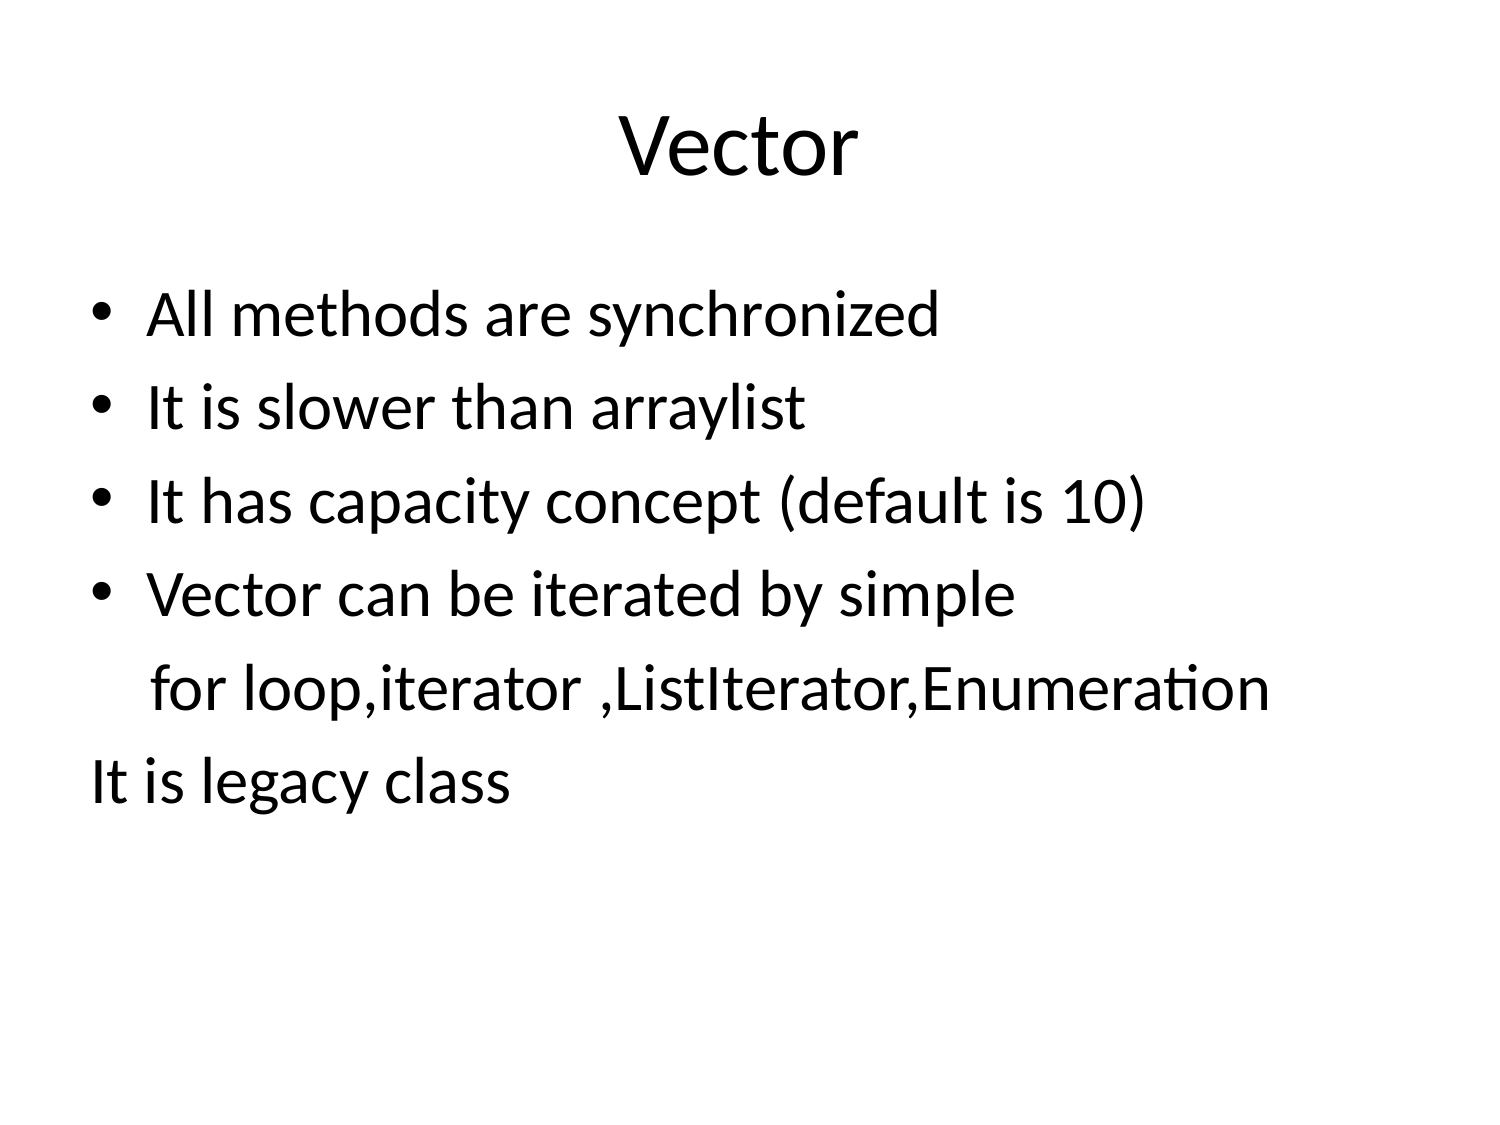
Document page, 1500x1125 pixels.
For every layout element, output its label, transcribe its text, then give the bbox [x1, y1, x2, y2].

title Vector [75, 45, 1425, 233]
list All methods are synchronized It is slower than arraylist It has capacity concept (default is 10) Vector can be iterated by simple for loop,iterator ,ListIterator,Enumeration It is legacy class [75, 262, 1425, 1005]
